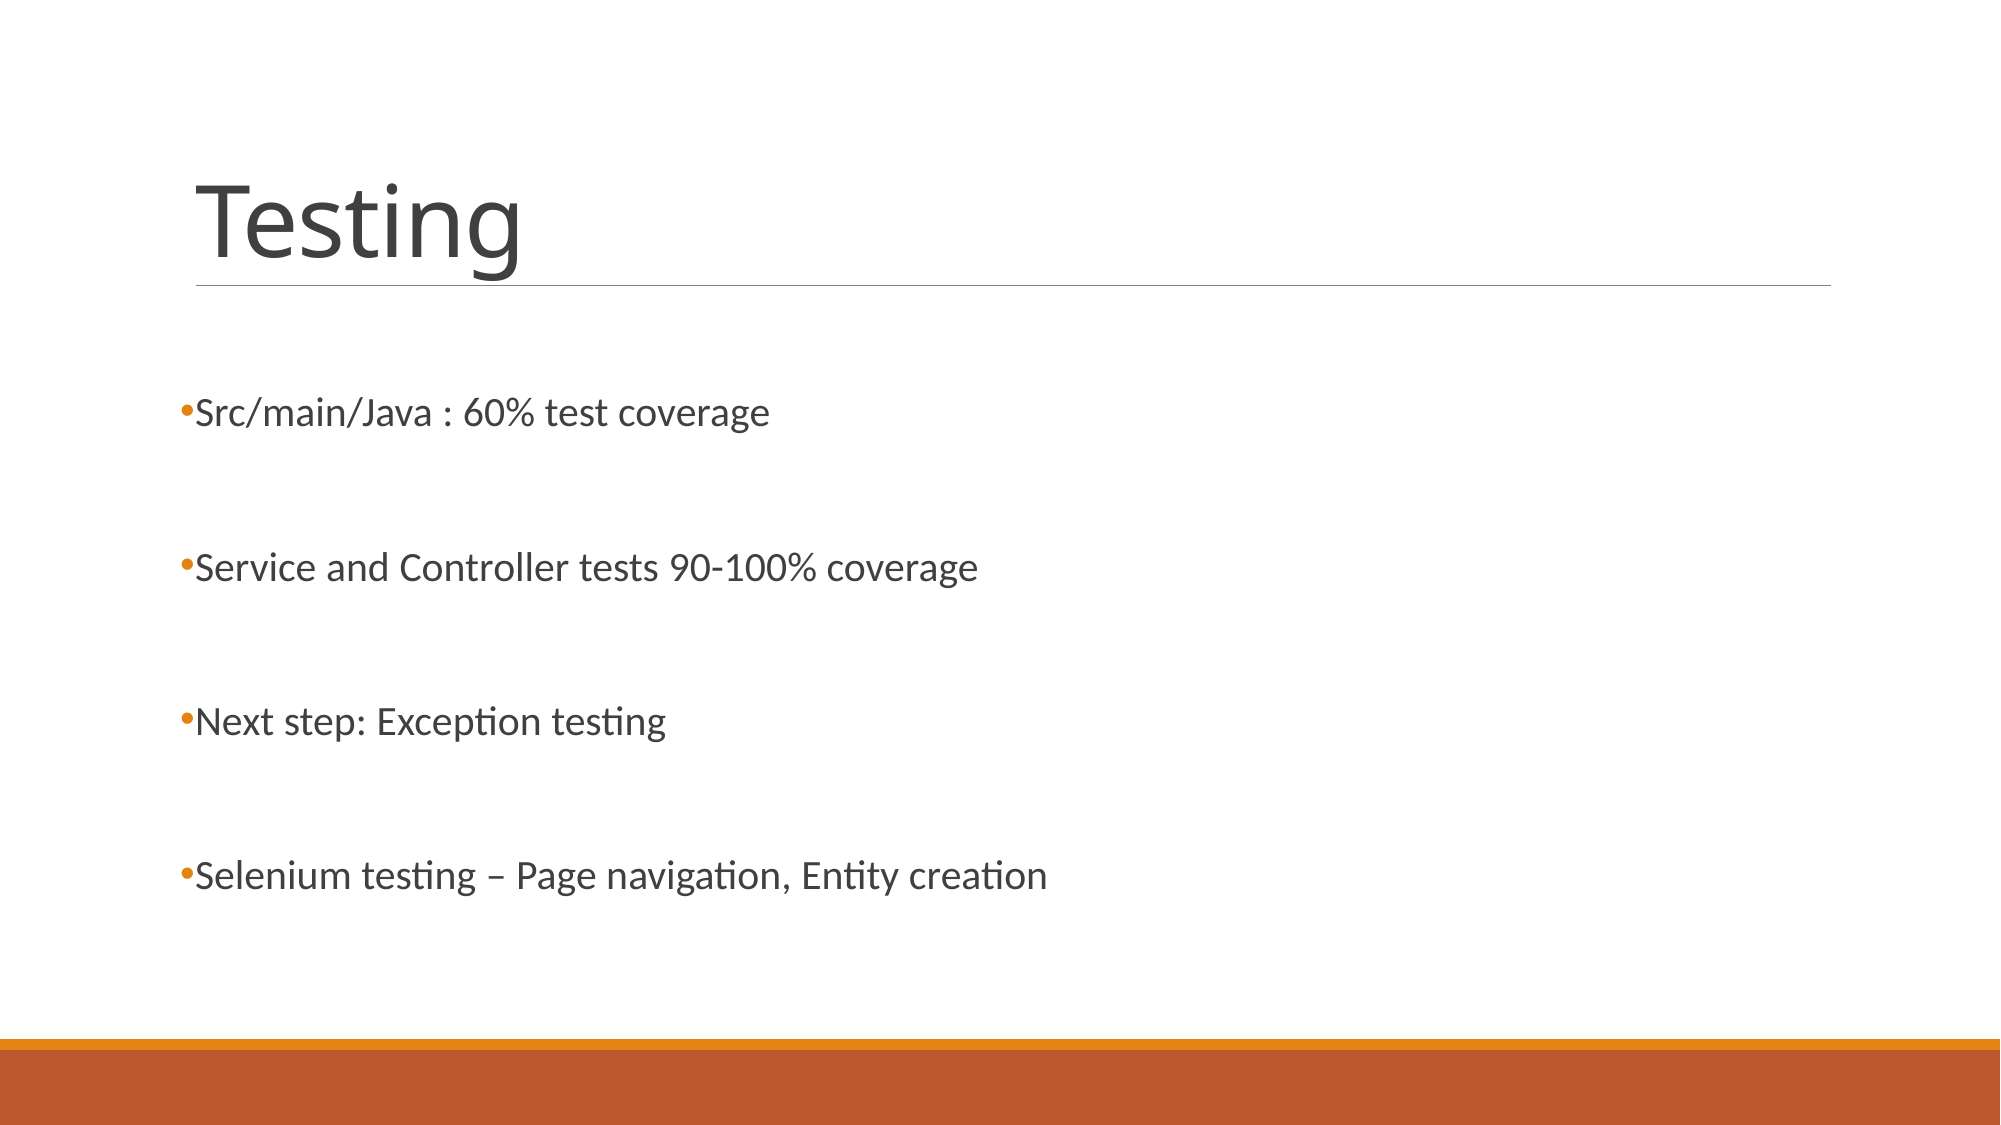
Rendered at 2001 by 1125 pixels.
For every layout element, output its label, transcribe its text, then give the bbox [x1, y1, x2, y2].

list Src/main/Java : 60% test coverage Service and Controller tests 90-100% coverage Next step: Exception testing Selenium testing – Page navigation, Entity creation [180, 302, 1830, 963]
title Testing [180, 47, 1830, 285]
